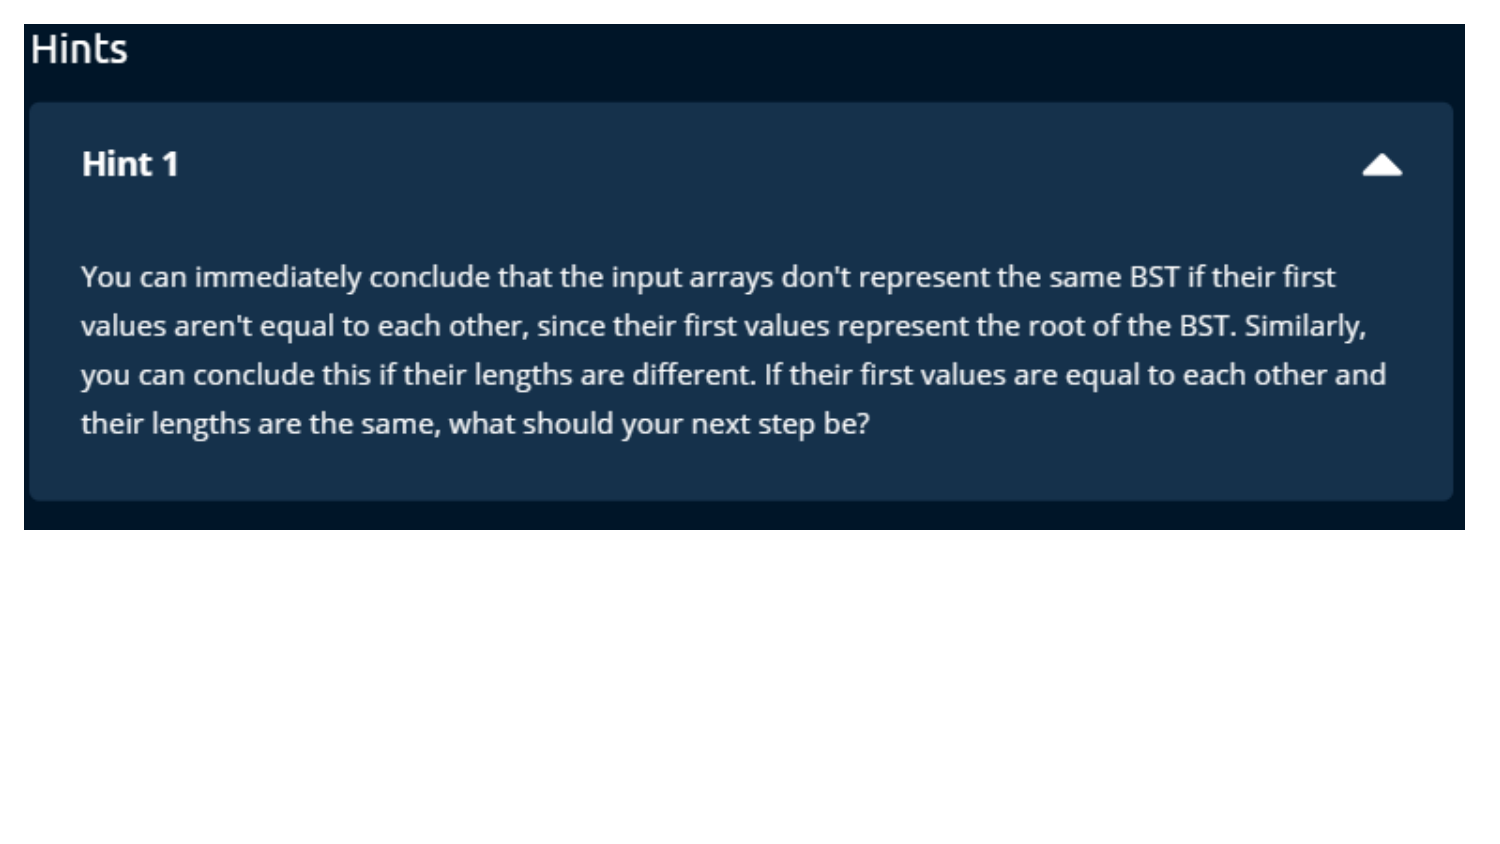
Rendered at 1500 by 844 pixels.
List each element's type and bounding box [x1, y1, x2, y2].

picture [24, 24, 1466, 530]
